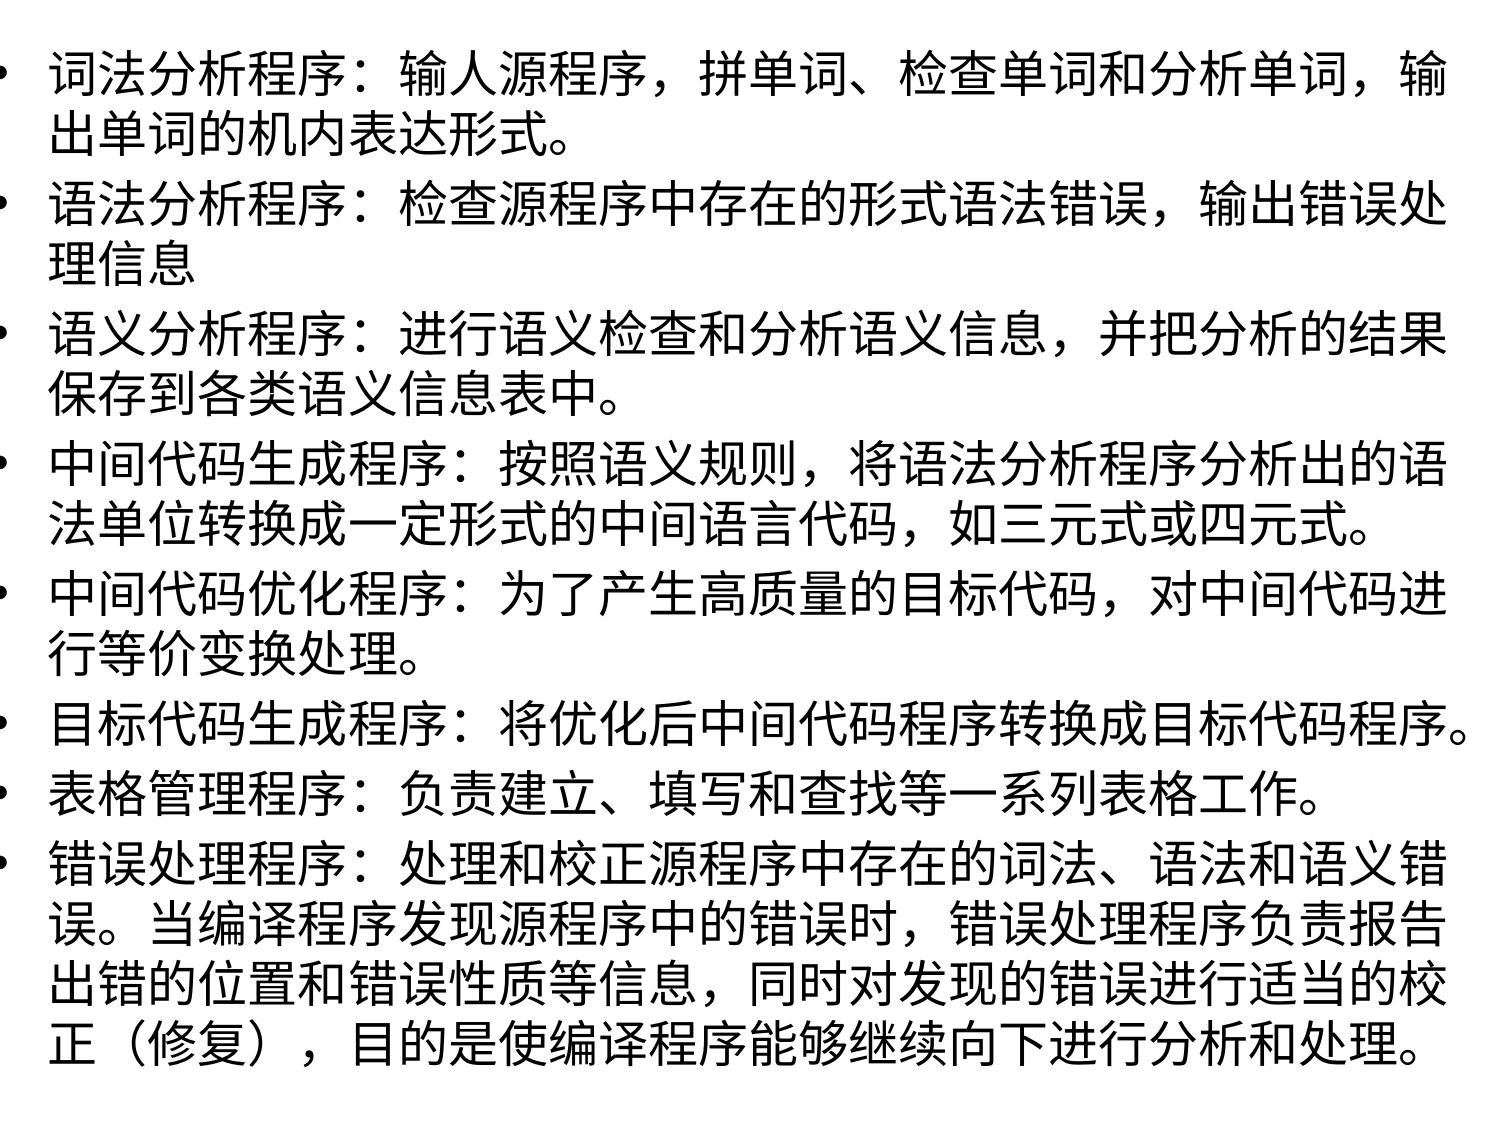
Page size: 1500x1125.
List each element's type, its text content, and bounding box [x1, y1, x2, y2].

list 词法分析程序：输人源程序，拼单词、检查单词和分析单词，输出单词的机内表达形式。 语法分析程序：检查源程序中存在的形式语法错误，输出错误处理信息 语义分析程序：进行语义检查和分析语义信息，并把分析的结果保存到各类语义信息表中。 中间代码生成程序：按照语义规则，将语法分析程序分析出的语法单位转换成一定形式的中间语言代码，如三元式或四元式。 中间代码优化程序：为了产生高质量的目标代码，对中间代码进行等价变换处理。 目标代码生成程序：将优化后中间代码程序转换成目标代码程序。 表格管理程序：负责建立、填写和查找等一系列表格工作。 错误处理程序：处理和校正源程序中存在的词法、语法和语义错误。当编译程序发现源程序中的错误时，错误处理程序负责报告出错的位置和错误性质等信息，同时对发现的错误进行适当的校正（修复），目的是使编译程序能够继续向下进行分析和处理。 [0, 35, 1500, 1125]
